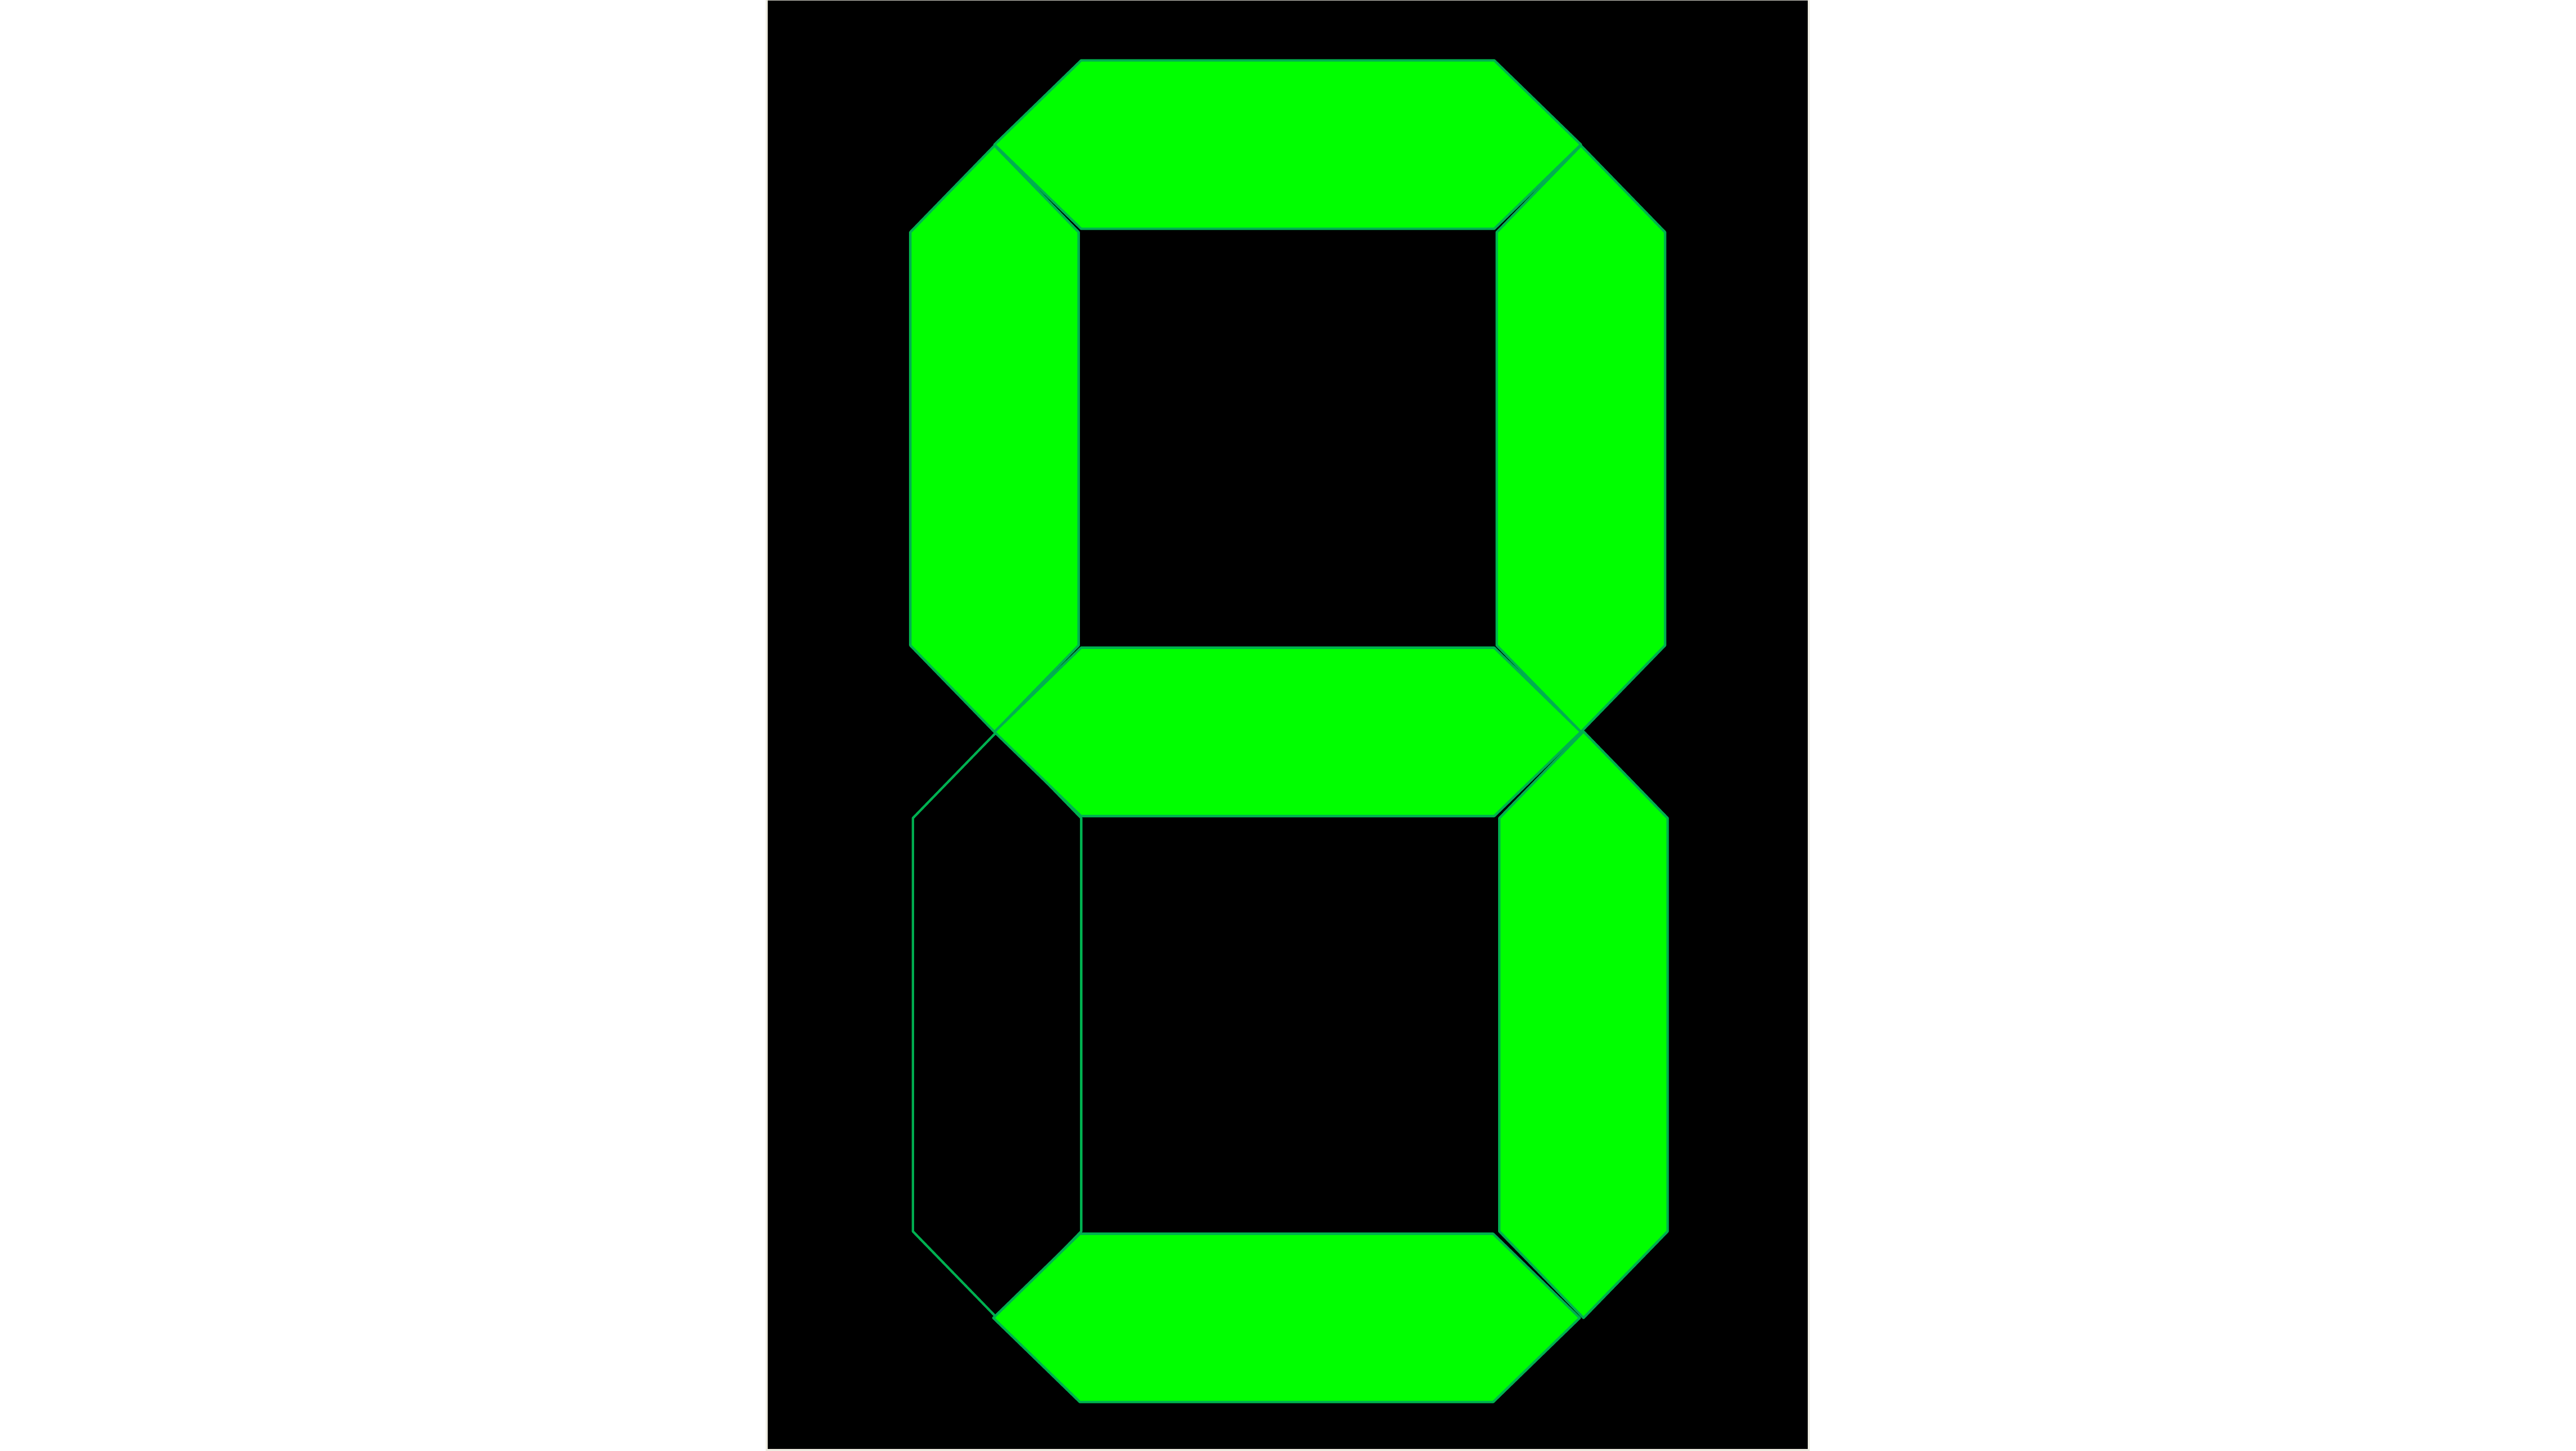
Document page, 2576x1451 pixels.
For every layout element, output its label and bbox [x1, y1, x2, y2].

text_box [992, 1232, 1581, 1403]
text_box [993, 646, 1582, 817]
text_box [993, 59, 1582, 230]
text_box [1498, 730, 1669, 1319]
text_box [1496, 144, 1666, 731]
text_box [909, 144, 1080, 733]
text_box [912, 733, 1083, 1316]
text_box [766, 0, 1810, 1451]
